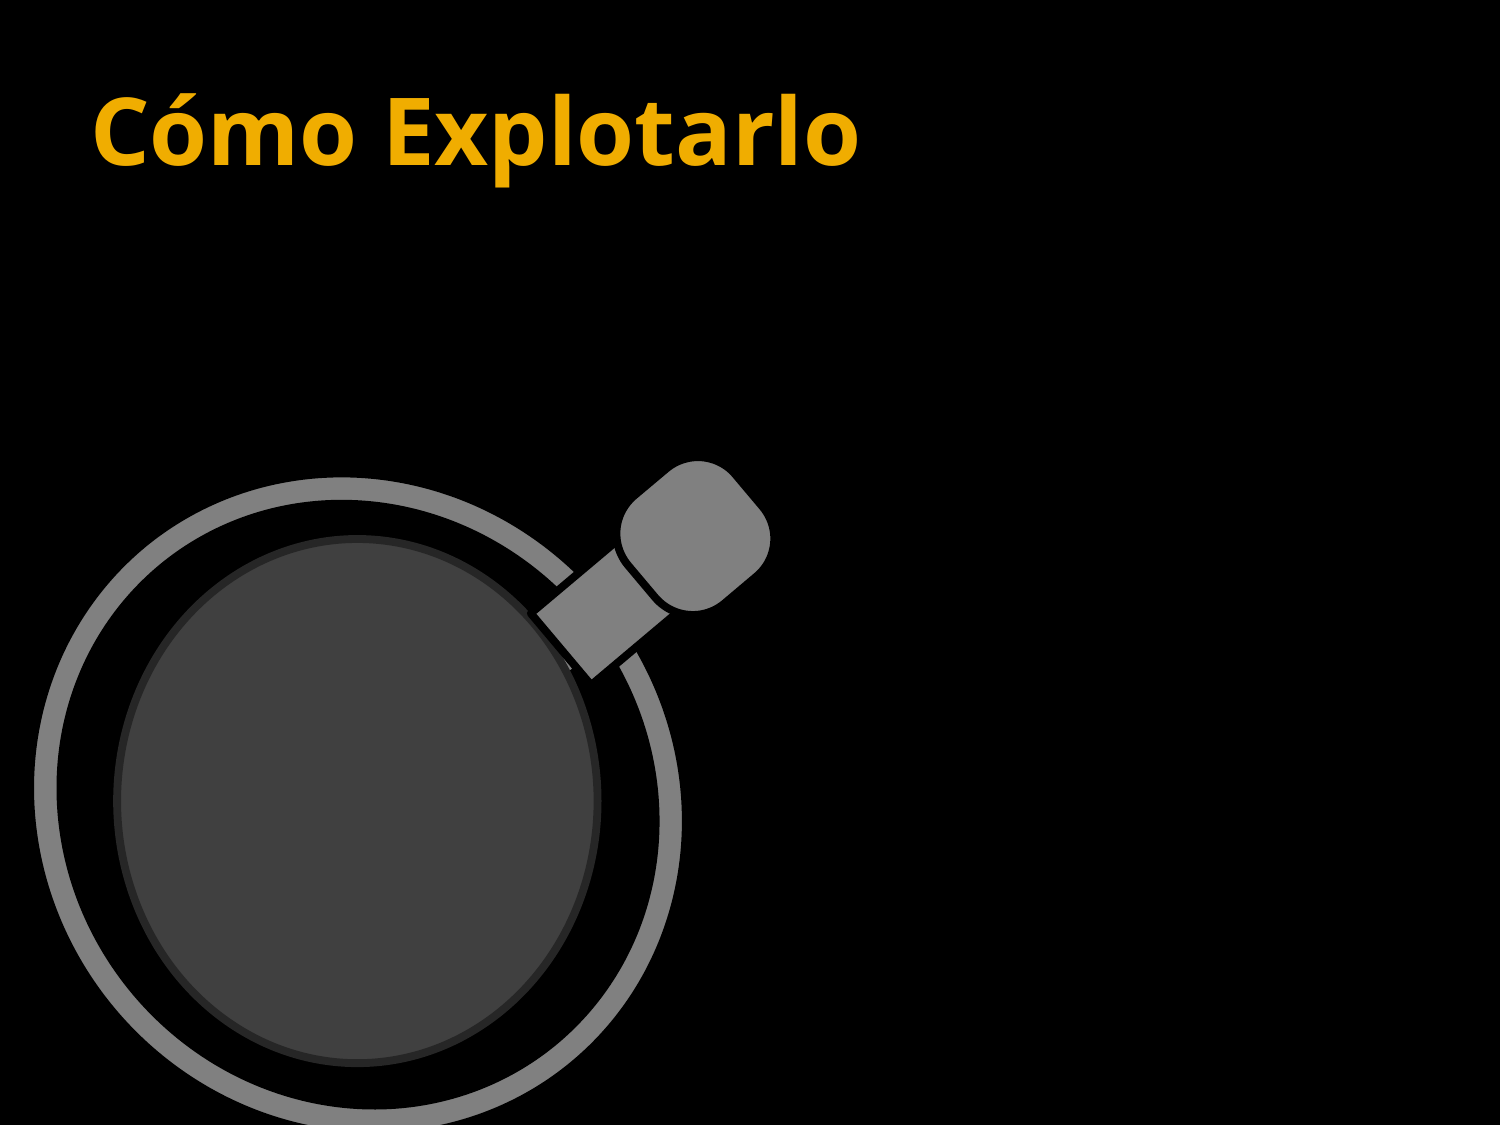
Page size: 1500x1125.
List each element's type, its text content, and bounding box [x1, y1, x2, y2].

text_box [26, 469, 690, 1125]
title Cómo Explotarlo [75, 25, 1425, 231]
text_box [0, 0, 1500, 1125]
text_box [584, 447, 726, 694]
text_box [113, 535, 602, 1068]
